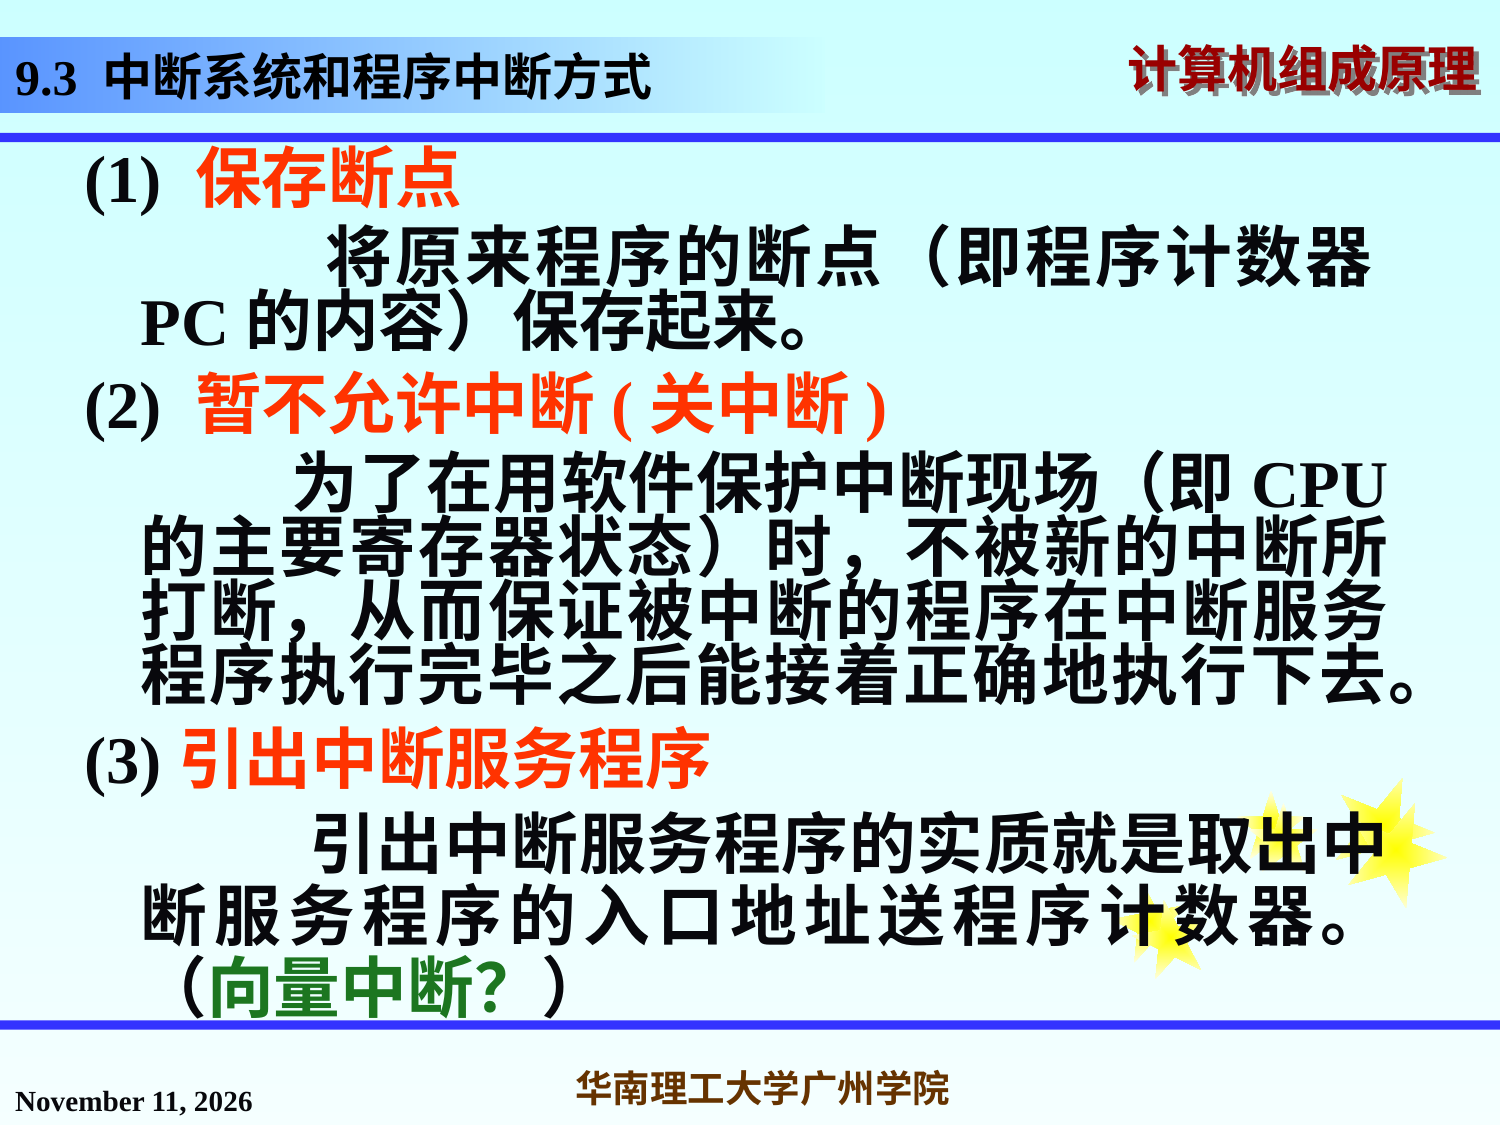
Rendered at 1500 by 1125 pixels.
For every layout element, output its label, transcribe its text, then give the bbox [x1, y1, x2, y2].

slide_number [0, 1050, 332, 1125]
footer 华南理工大学广州学院 [525, 1050, 1000, 1125]
title 9.3 中断系统和程序中断方式 [0, 37, 825, 113]
list (1) 保存断点 将原来程序的断点（即程序计数器PC的内容）保存起来。 (2) 暂不允许中断(关中断) 为了在用软件保护中断现场（即CPU 的主要寄存器状态）时，不被新的中断所打断，从而保证被中断的程序在中断服务程序执行完毕之后能接着正确地执行下去。 (3)引出中断服务程序 引出中断服务程序的实质就是取出中断服务程序的入口地址送程序计数器。（向量中断？） [69, 137, 1404, 991]
